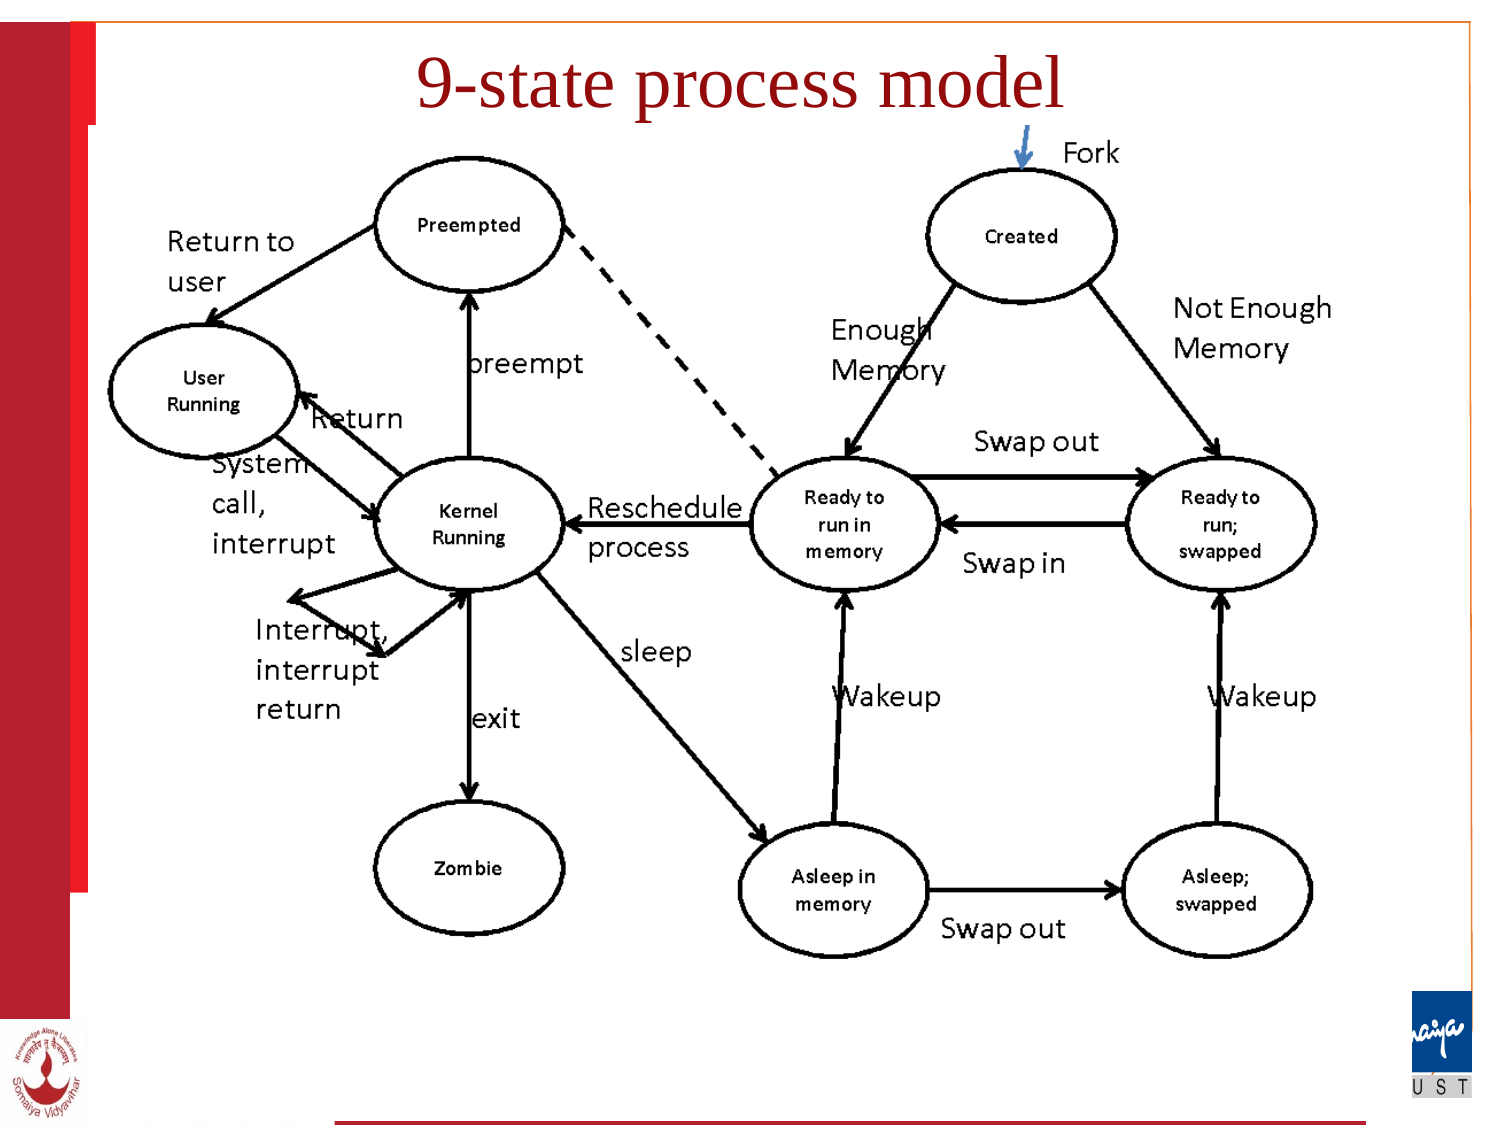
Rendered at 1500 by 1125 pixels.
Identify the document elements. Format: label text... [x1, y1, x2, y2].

picture [0, 75, 327, 1125]
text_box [88, 124, 1412, 1121]
picture [1412, 991, 1472, 1098]
text_box [0, 0, 1500, 75]
title 9-state process model [134, 75, 1349, 123]
picture [335, 1121, 1365, 1125]
